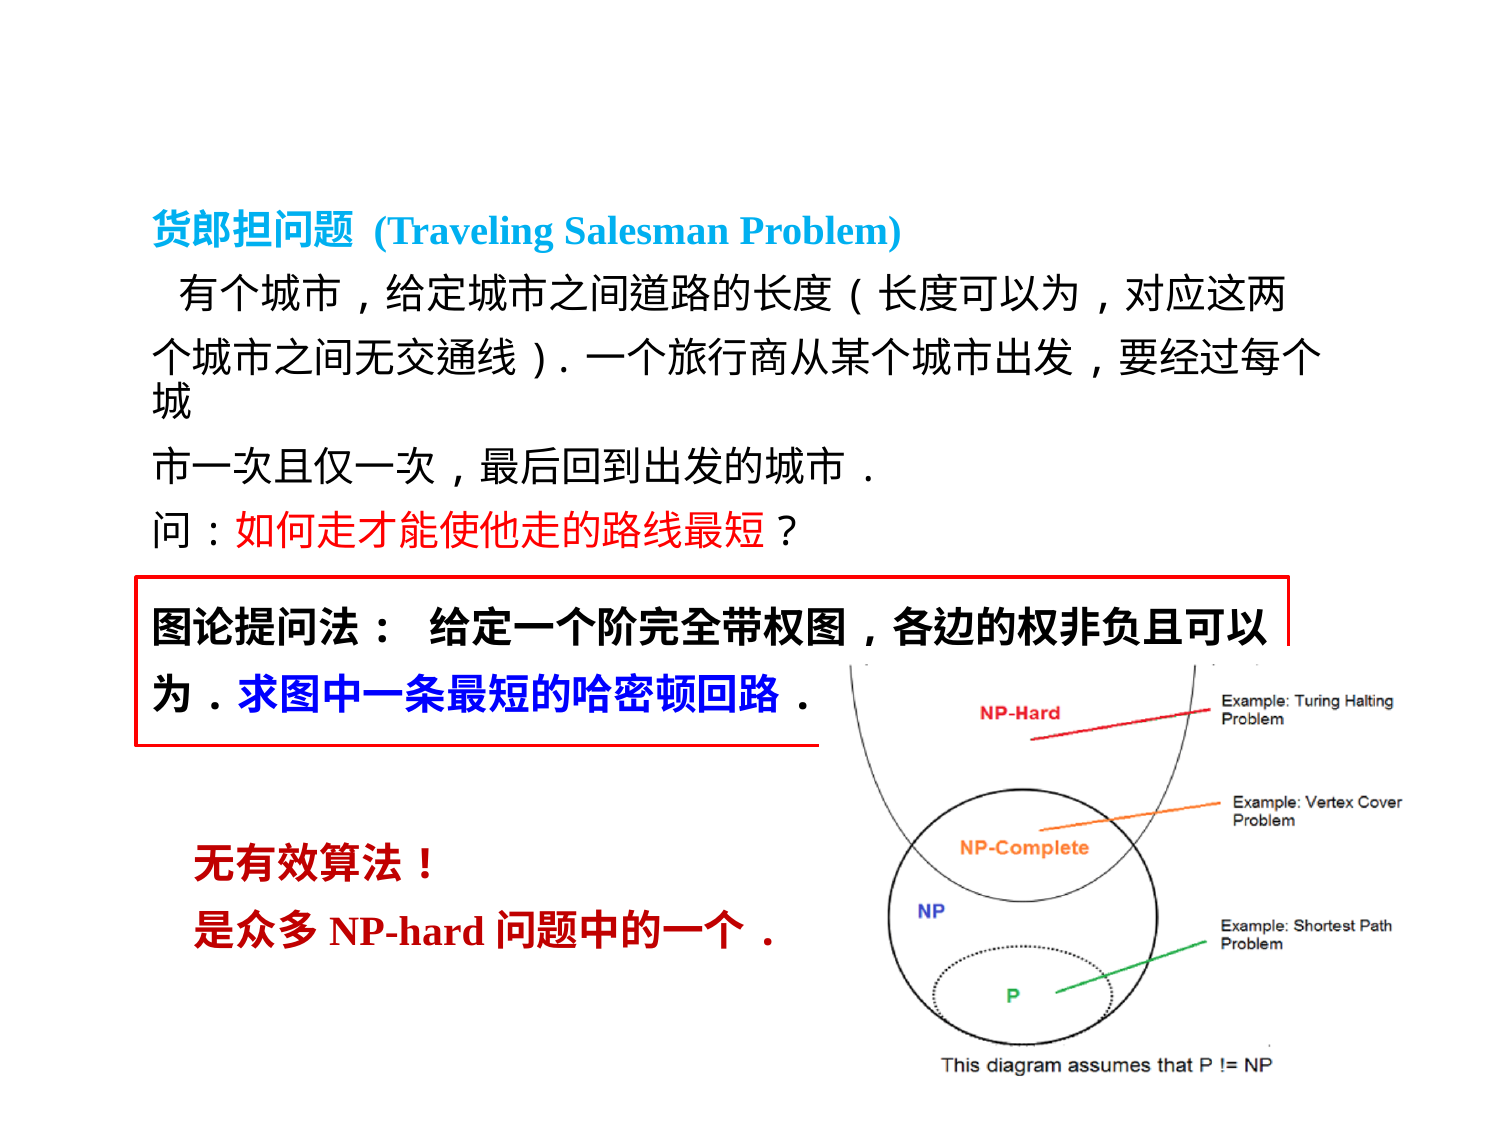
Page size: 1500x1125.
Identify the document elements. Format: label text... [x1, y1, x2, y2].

text_box 无有效算法! 是众多NP-hard问题中的一个. [178, 812, 819, 1079]
picture [819, 646, 1423, 1111]
